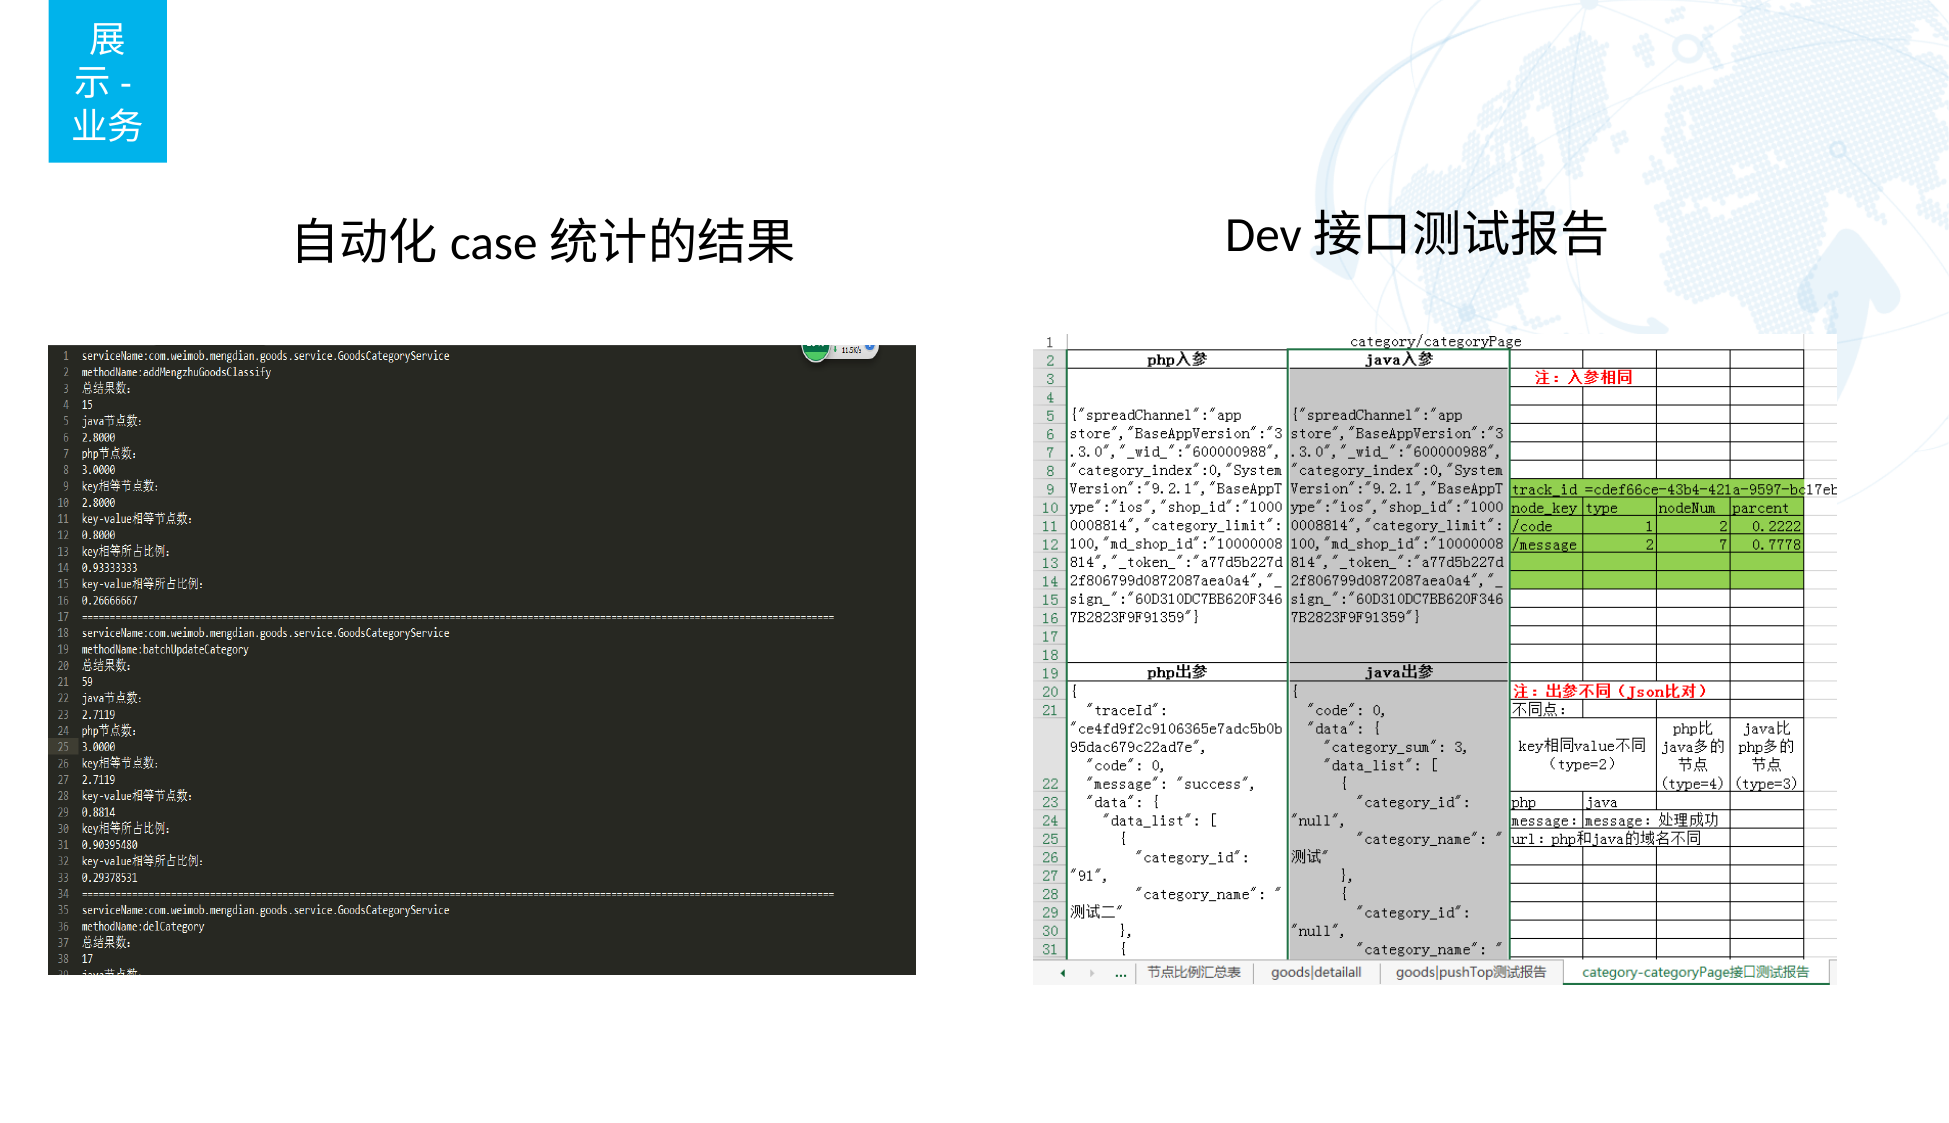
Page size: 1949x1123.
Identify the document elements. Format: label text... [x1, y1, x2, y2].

picture [1033, 0, 1949, 986]
text_box 展示-业务 [46, 0, 169, 165]
text_box Dev接口测试报告 [962, 194, 1872, 269]
picture [48, 345, 916, 975]
text_box 自动化case统计的结果 [88, 202, 998, 277]
